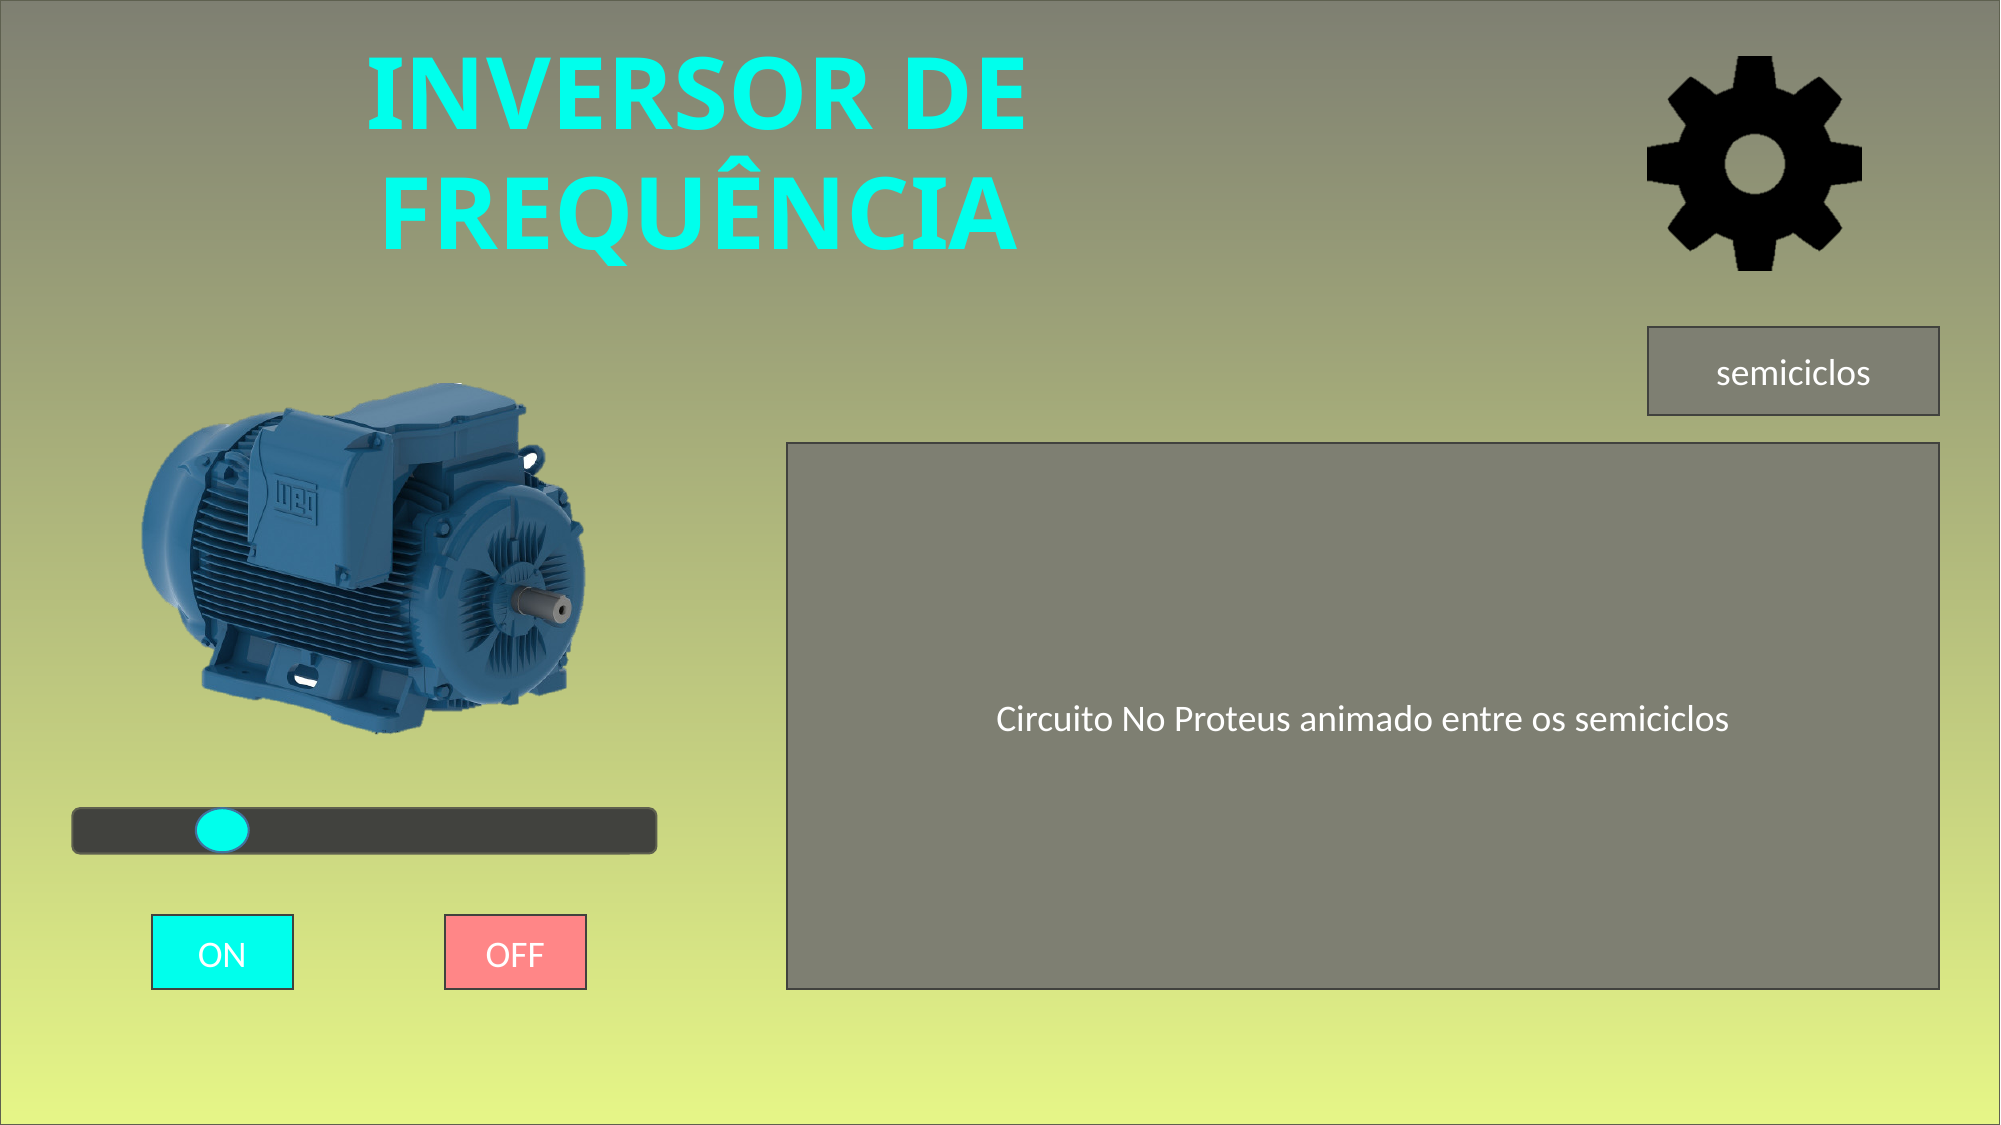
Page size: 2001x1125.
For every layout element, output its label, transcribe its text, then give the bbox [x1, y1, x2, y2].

text_box [71, 807, 658, 855]
text_box OFF [444, 914, 587, 990]
picture [1647, 56, 1862, 271]
text_box [0, 0, 2000, 1125]
text_box semiciclos [1647, 326, 1940, 416]
text_box [194, 807, 250, 854]
picture [100, 383, 640, 741]
text_box Circuito No Proteus animado entre os semiciclos [786, 442, 1940, 990]
text_box INVERSOR DE FREQUÊNCIA [129, 54, 1266, 246]
text_box ON [151, 914, 294, 990]
